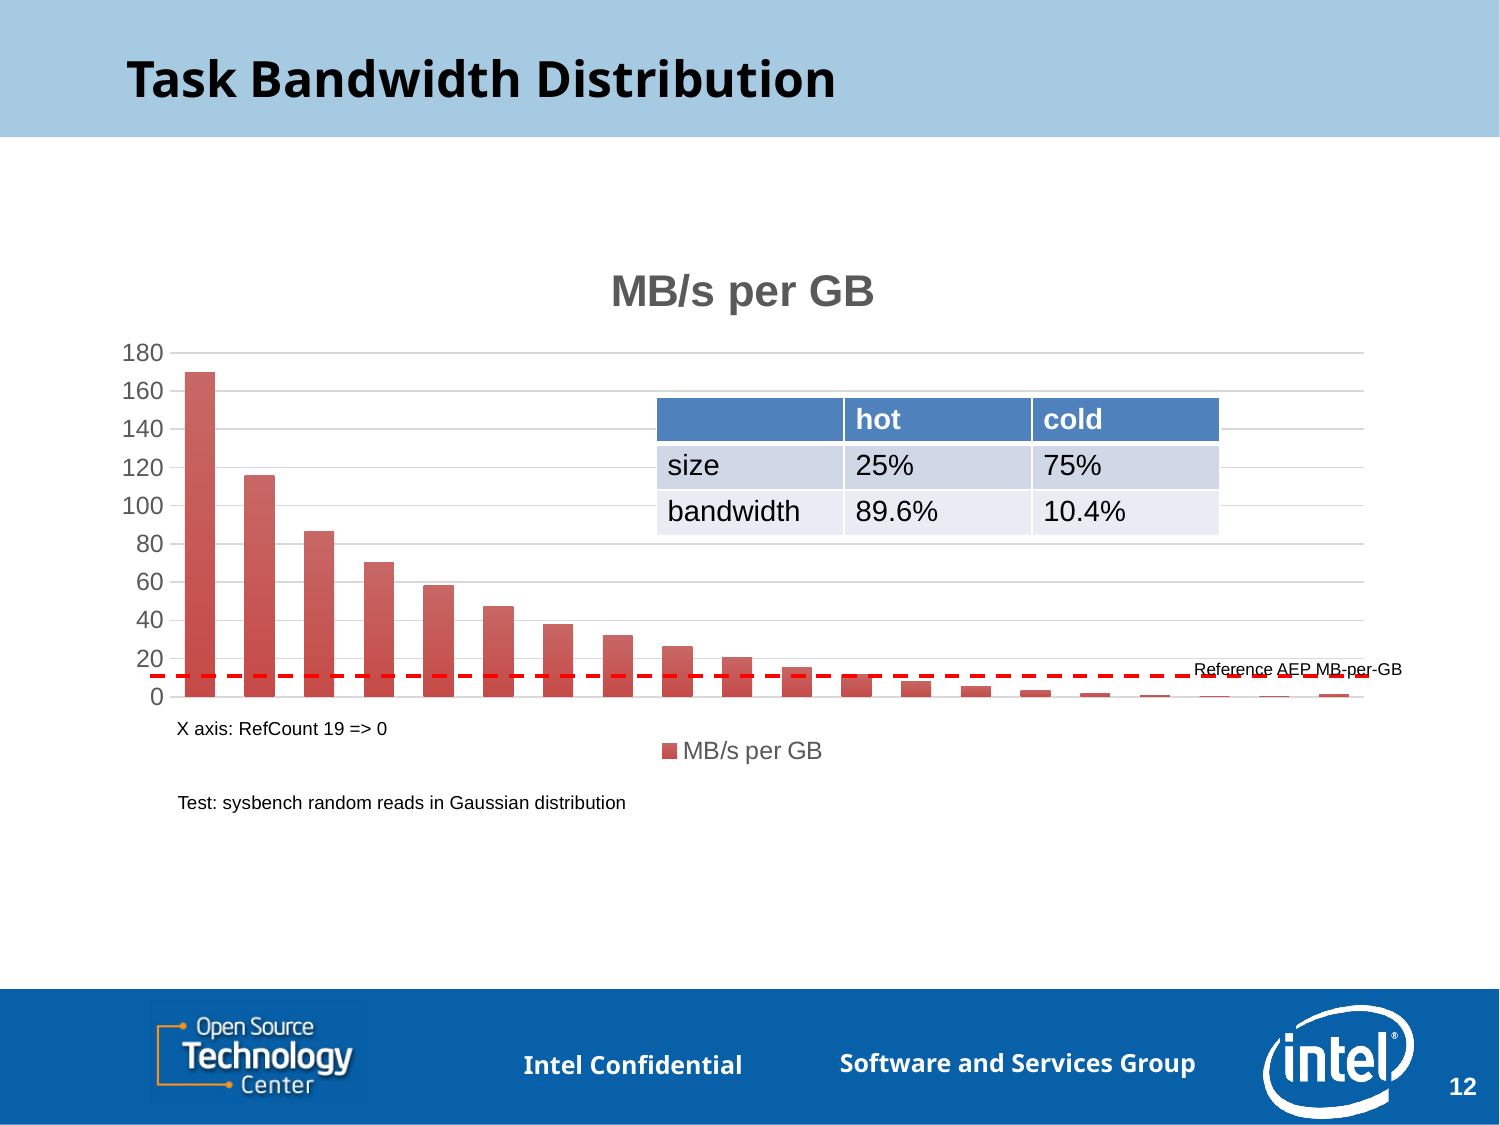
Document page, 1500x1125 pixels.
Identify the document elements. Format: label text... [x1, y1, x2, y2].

chart [95, 234, 1390, 771]
picture [1263, 1005, 1414, 1119]
title Task Bandwidth Distribution [125, 0, 1476, 172]
text_box Test: sysbench random reads in Gaussian distribution [162, 783, 642, 821]
picture [150, 999, 365, 1105]
text_box Reference AEP MB-per-GB [1396, 650, 1444, 686]
